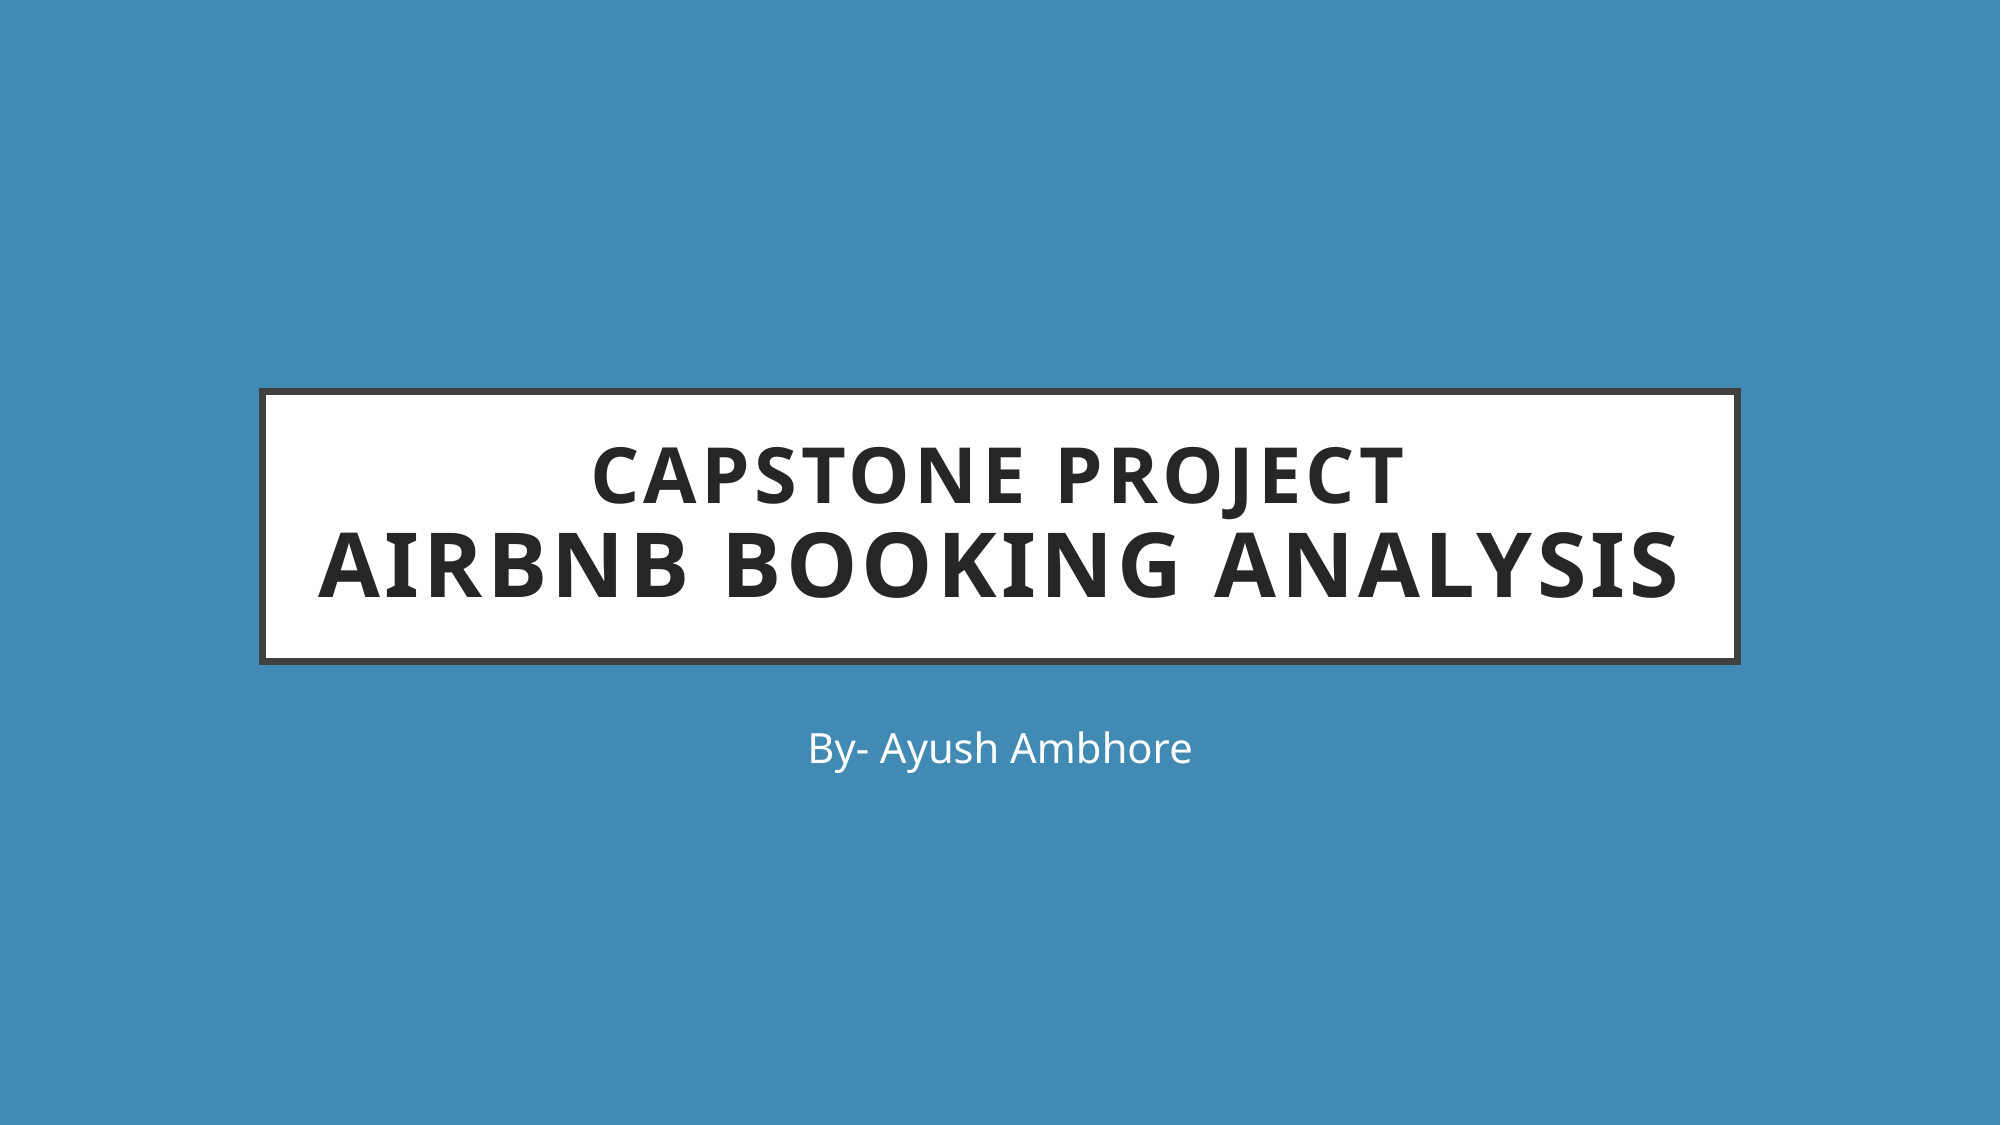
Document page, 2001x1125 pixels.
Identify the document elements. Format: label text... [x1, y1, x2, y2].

subtitle By- Ayush Ambhore [442, 713, 1558, 918]
title Capstone Project Airbnb Booking Analysis [259, 388, 1741, 665]
